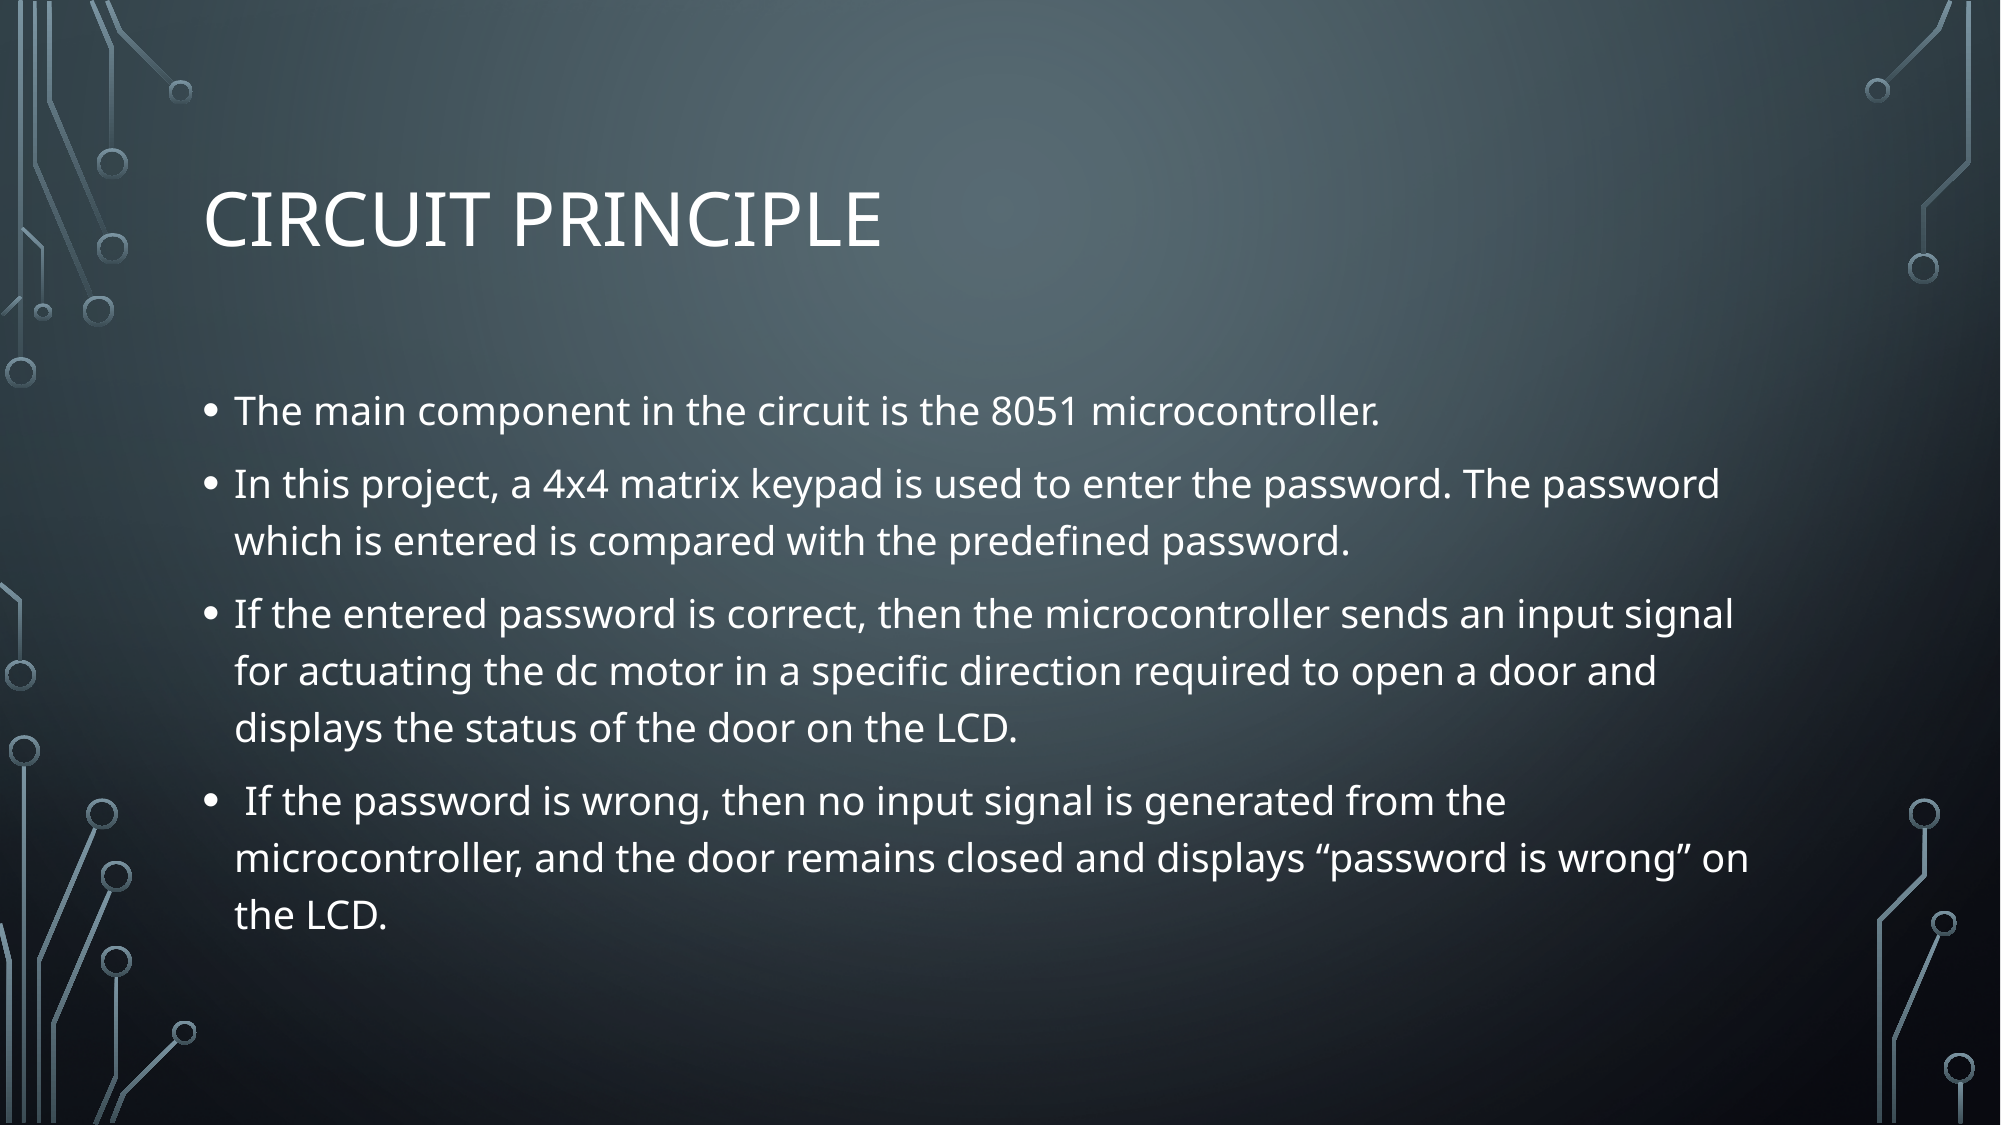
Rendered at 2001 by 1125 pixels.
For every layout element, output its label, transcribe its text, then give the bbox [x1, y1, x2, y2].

title Circuit principle [187, 101, 1813, 344]
list The main component in the circuit is the 8051 microcontroller. In this project, a 4x4 matrix keypad is used to enter the password. The password which is entered is compared with the predefined password. If the entered password is correct, then the microcontroller sends an input signal for actuating the dc motor in a specific direction required to open a door and displays the status of the door on the LCD. If the password is wrong, then no input signal is generated from the microcontroller, and the door remains closed and displays “password is wrong” on the LCD. [187, 369, 1813, 950]
